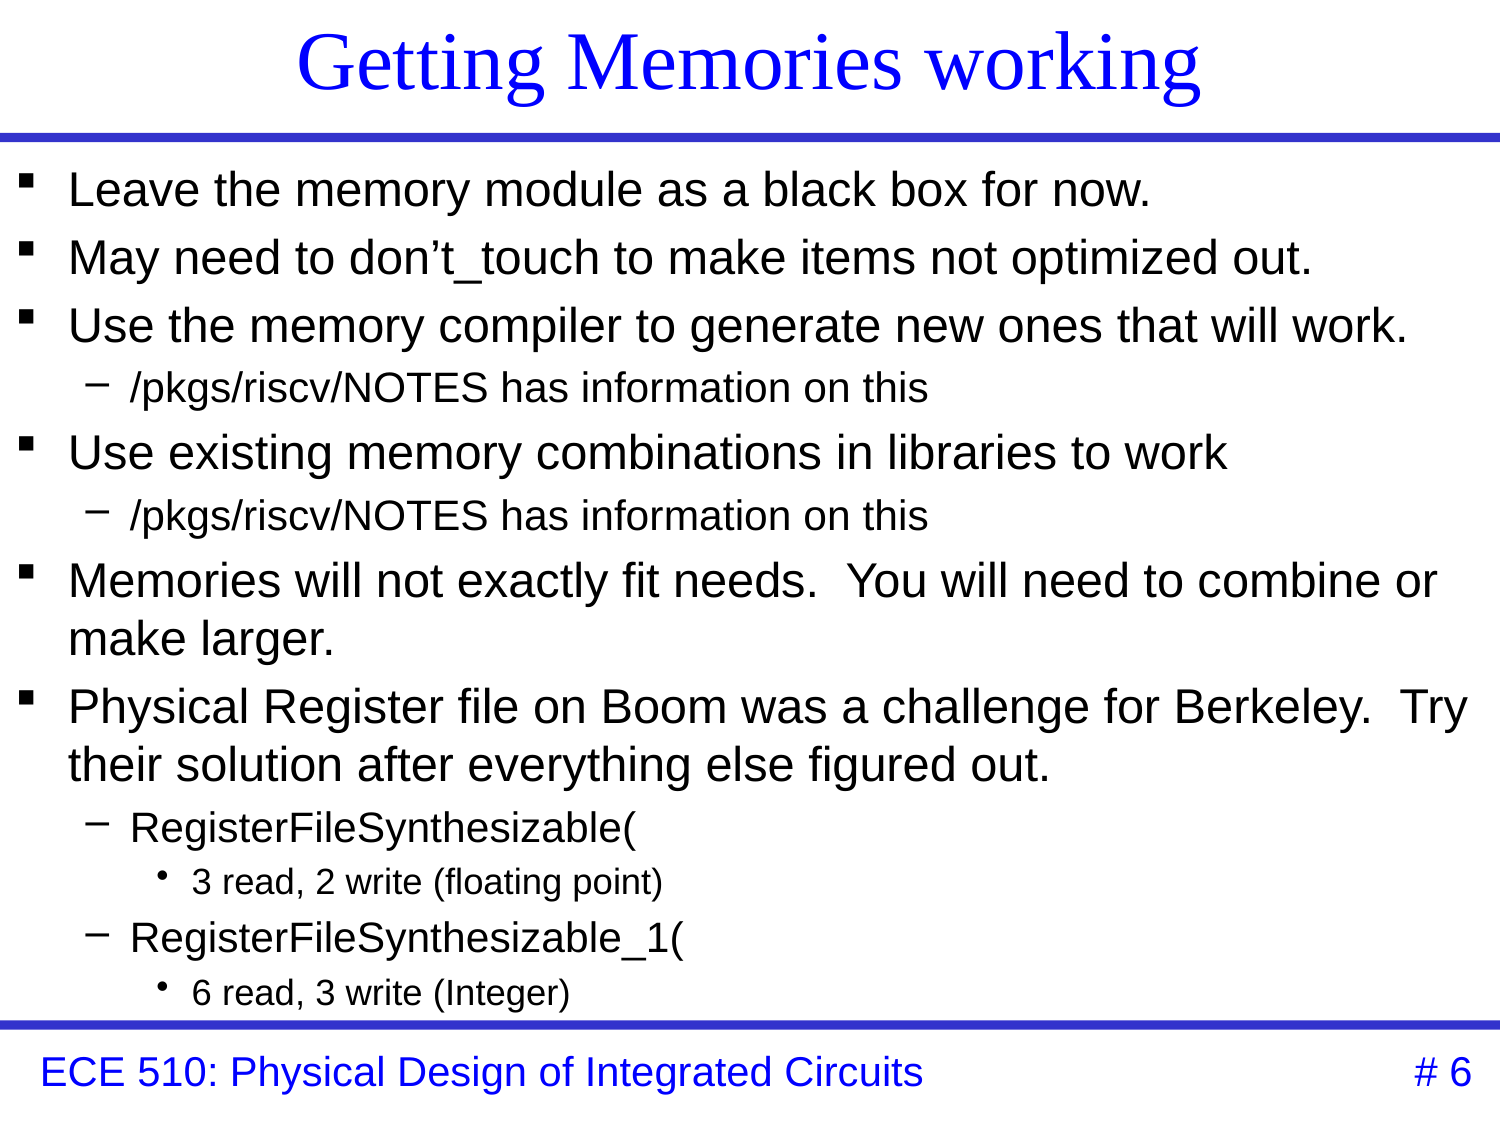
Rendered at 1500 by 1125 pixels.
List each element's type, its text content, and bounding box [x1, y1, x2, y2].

title Getting Memories working [112, 0, 1388, 113]
list Leave the memory module as a black box for now. May need to don’t_touch to make items not optimized out. Use the memory compiler to generate new ones that will work. /pkgs/riscv/NOTES has information on this Use existing memory combinations in libraries to work /pkgs/riscv/NOTES has information on this Memories will not exactly fit needs. You will need to combine or make larger. Physical Register file on Boom was a challenge for Berkeley. Try their solution after everything else figured out. RegisterFileSynthesizable( 3 read, 2 write (floating point) RegisterFileSynthesizable_1( 6 read, 3 write (Integer) [0, 149, 1500, 1025]
slide_number # 6 [1100, 1037, 1488, 1113]
